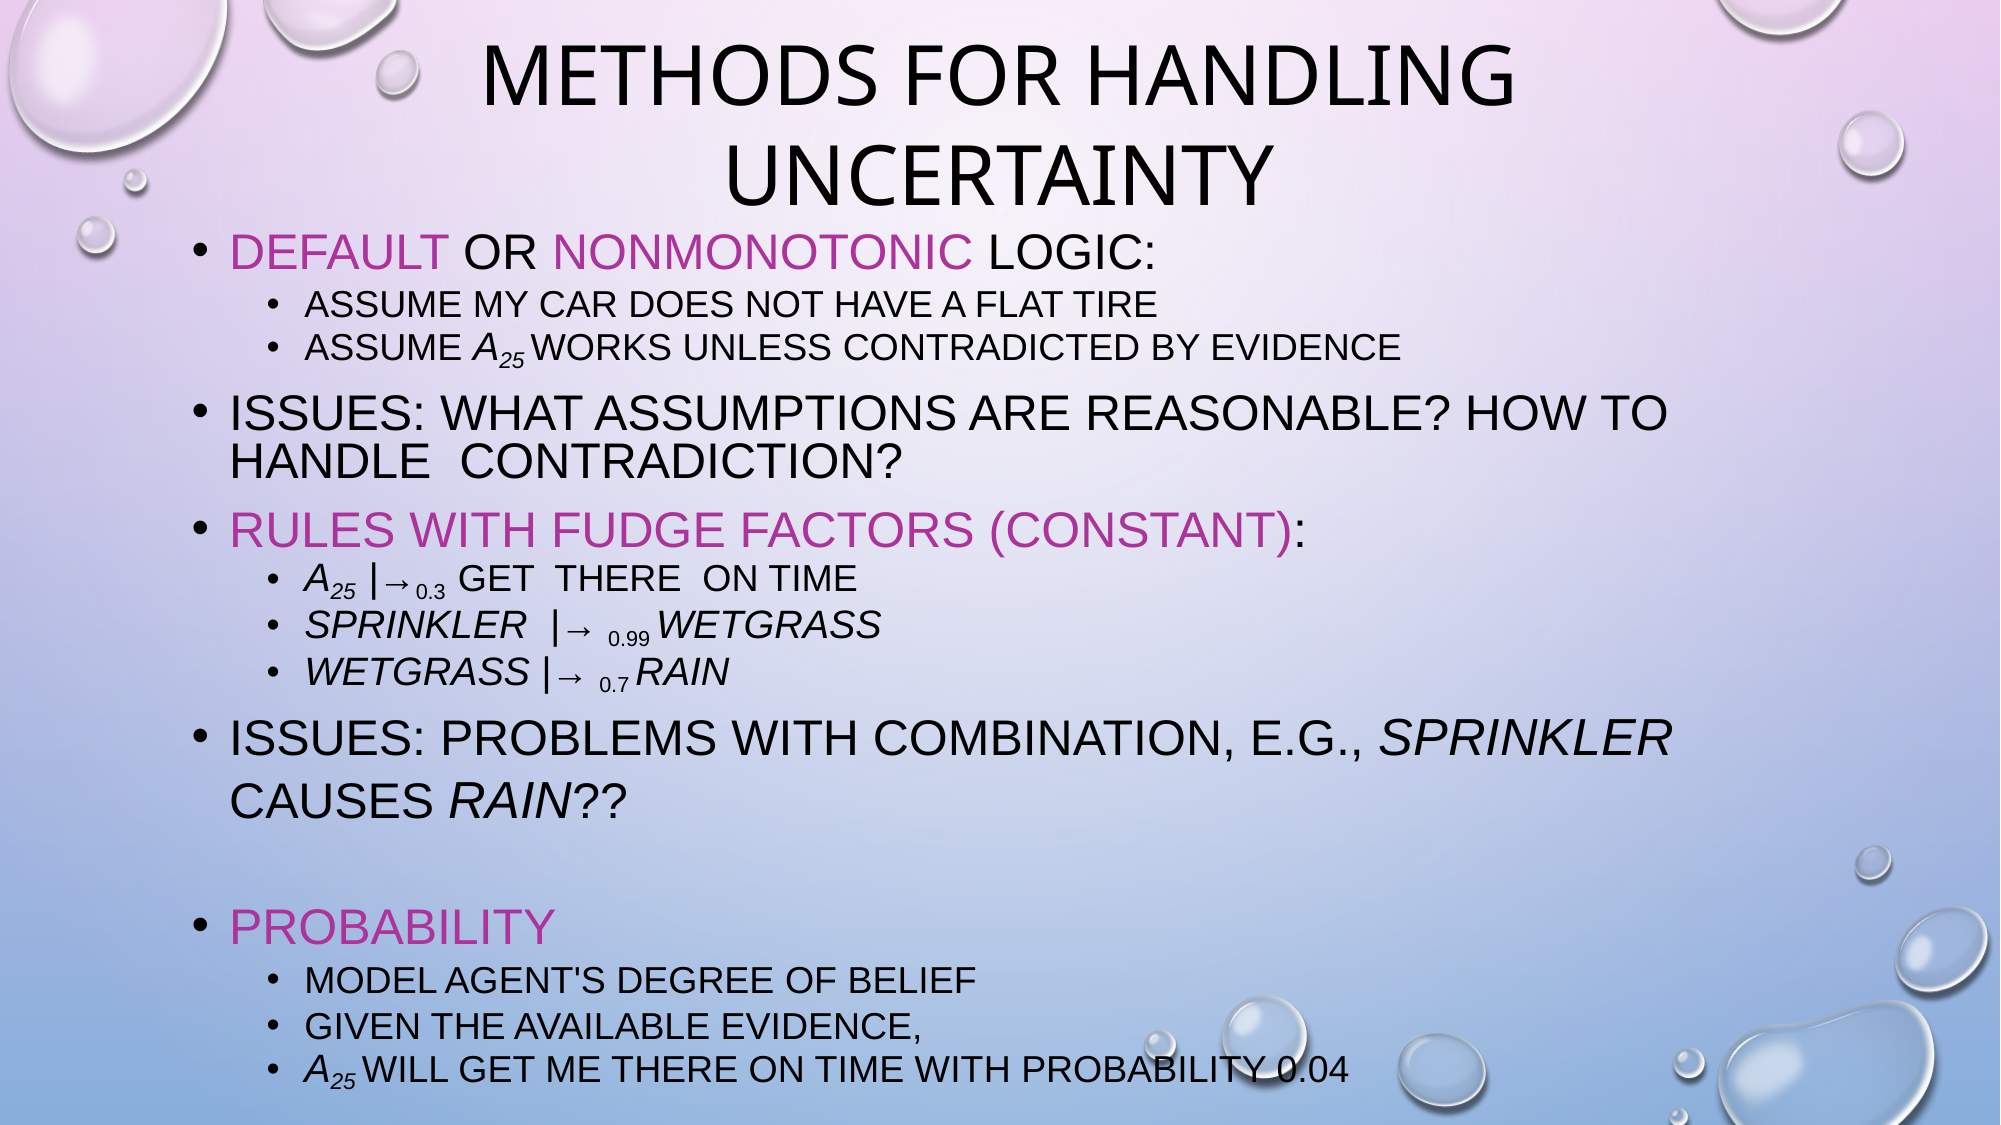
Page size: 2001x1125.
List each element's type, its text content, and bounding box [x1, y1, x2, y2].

picture [0, 0, 2000, 1125]
title METHODS FOR HANDLING UNCERTAINTY [292, 20, 1704, 217]
text_box DEFAULT OR NONMONOTONIC LOGIC: ASSUME MY CAR DOES NOT HAVE A FLAT TIRE ASSUME A25 WORKS UNLESS CONTRADICTED BY EVIDENCE ISSUES: WHAT ASSUMPTIONS ARE REASONABLE? HOW TO HANDLE CONTRADICTION? RULES WITH FUDGE FACTORS (CONSTANT): A25 |→0.3 GET THERE ON TIME SPRINKLER |→ 0.99 WETGRASS WETGRASS |→ 0.7 RAIN ISSUES: PROBLEMS WITH COMBINATION, E.G., SPRINKLER CAUSES RAIN?? PROBABILITY MODEL AGENT'S DEGREE OF BELIEF GIVEN THE AVAILABLE EVIDENCE, A25 WILL GET ME THERE ON TIME WITH PROBABILITY 0.04 [183, 217, 1883, 1095]
